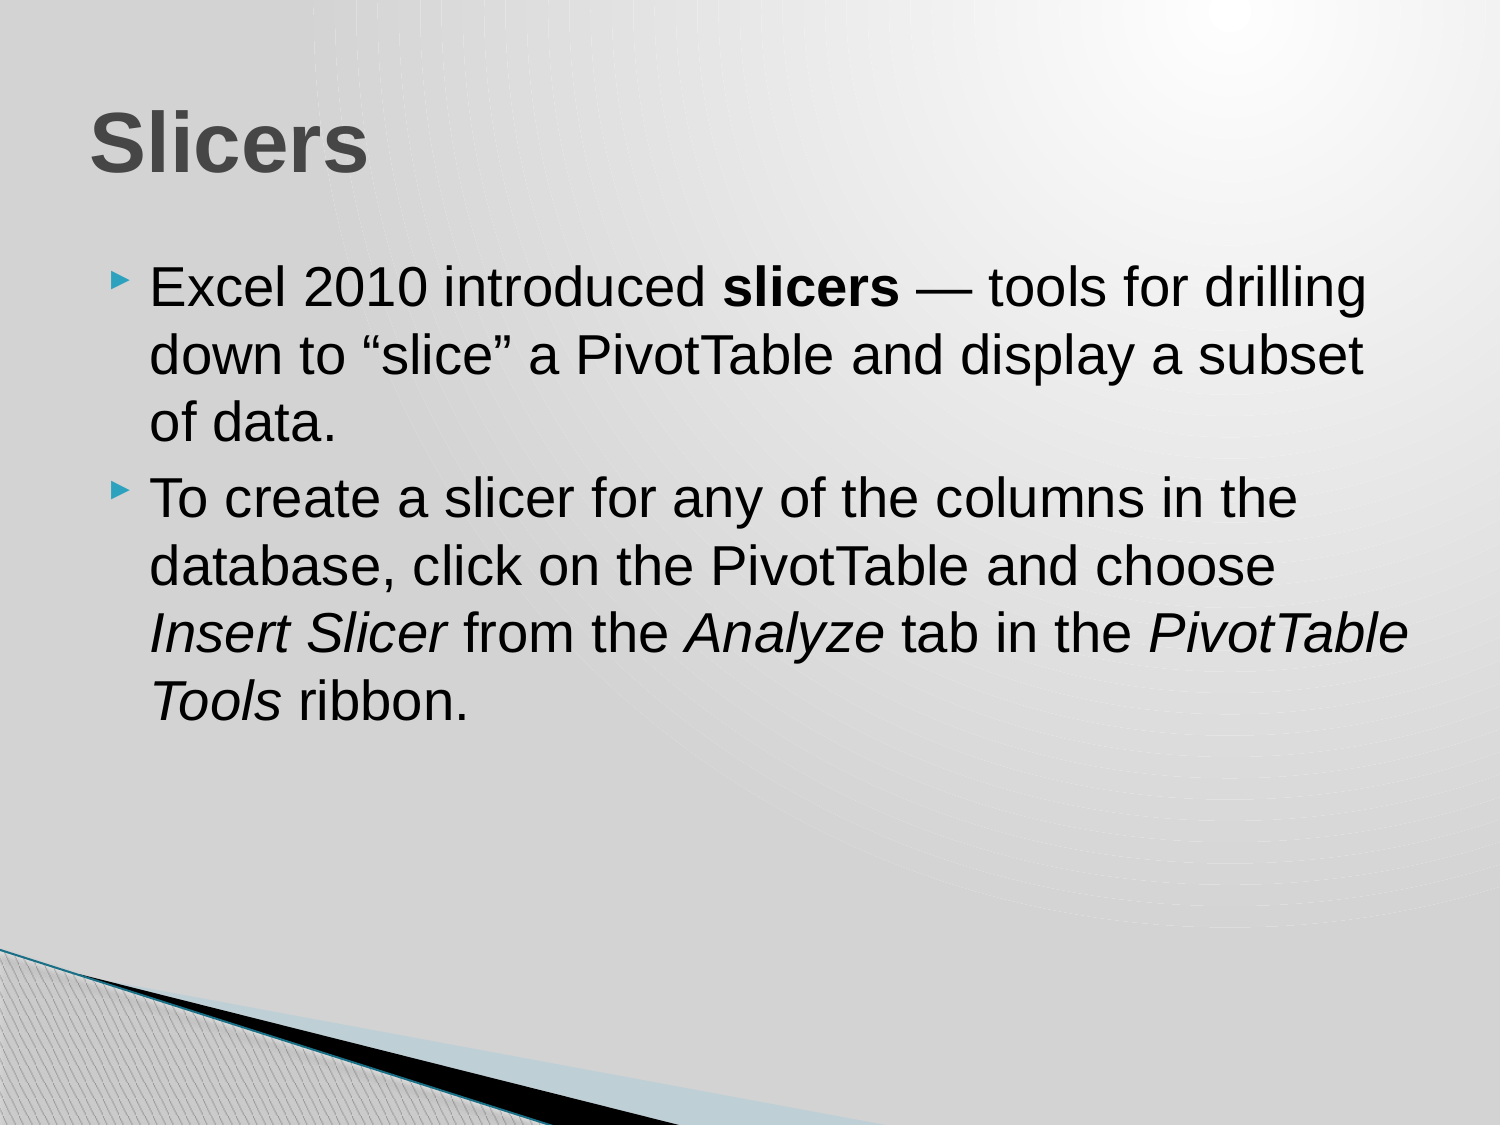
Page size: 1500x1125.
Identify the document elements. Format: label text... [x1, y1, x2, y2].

title Slicers [75, 45, 1425, 233]
list Excel 2010 introduced slicers — tools for drilling down to “slice” a PivotTable and display a subset of data. To create a slicer for any of the columns in the database, click on the PivotTable and choose Insert Slicer from the Analyze tab in the PivotTable Tools ribbon. [74, 242, 1426, 986]
